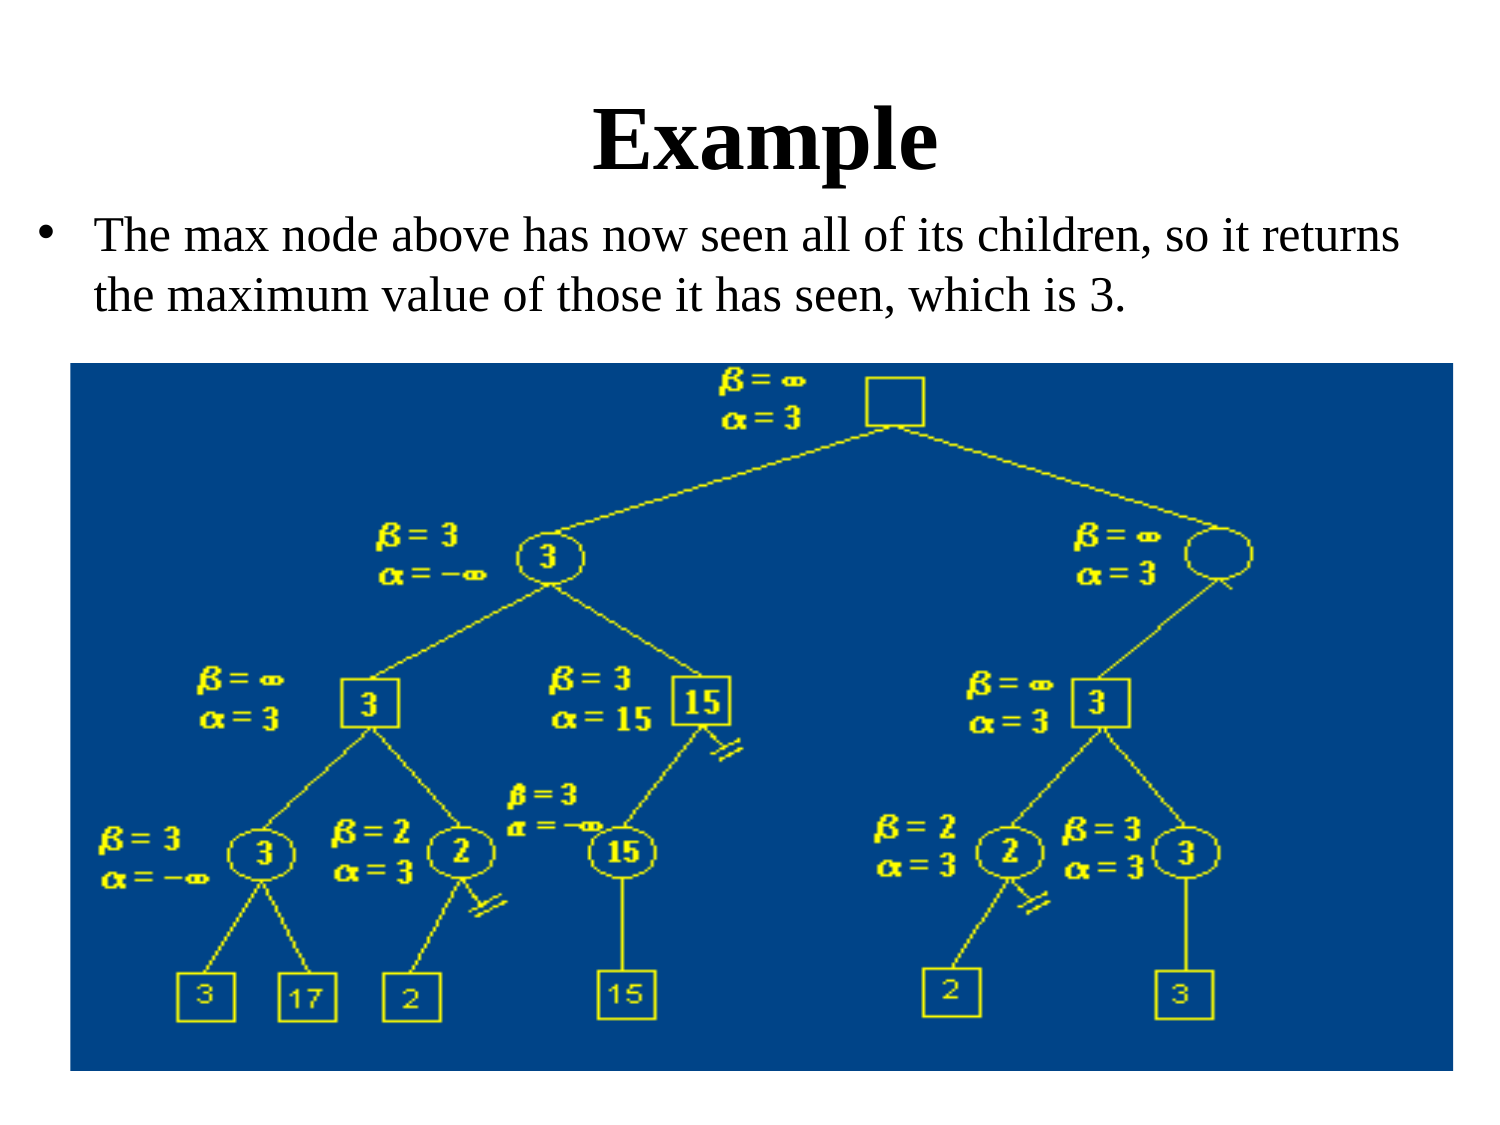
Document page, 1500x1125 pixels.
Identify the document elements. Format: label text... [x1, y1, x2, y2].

title Example [590, 75, 950, 199]
text_box The max node above has now seen all of its children, so it returns the maximum value of those it has seen, which is 3. [35, 199, 1454, 322]
text_box [70, 363, 1454, 1071]
